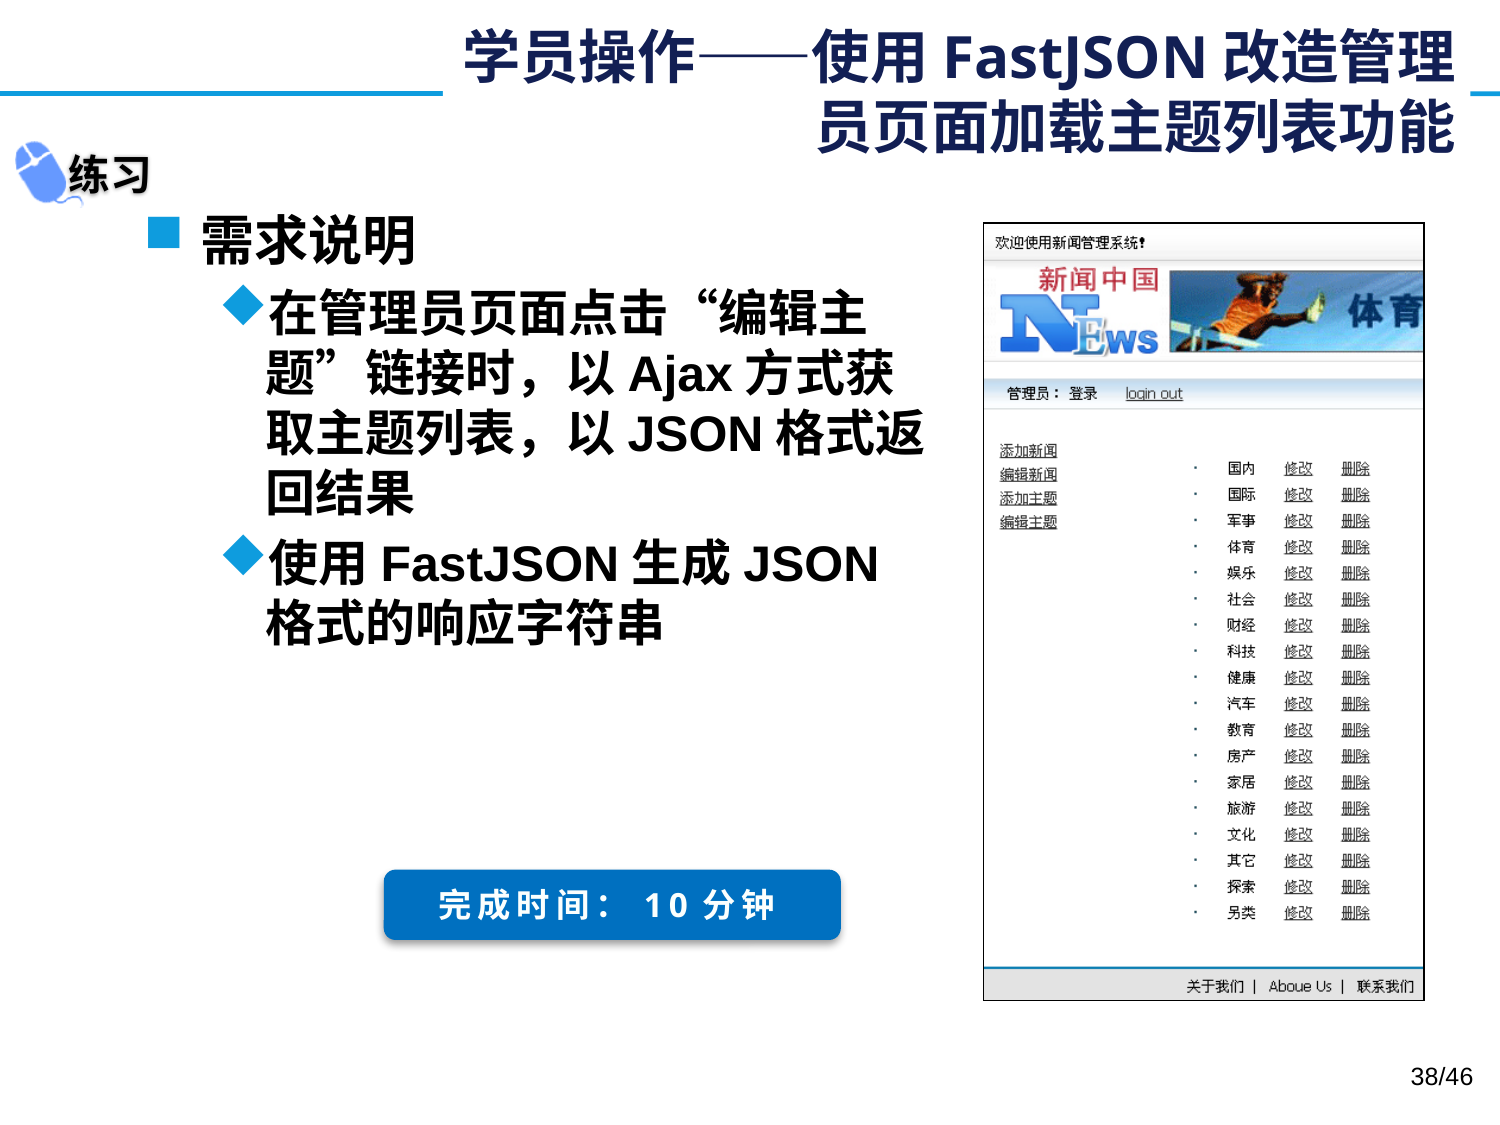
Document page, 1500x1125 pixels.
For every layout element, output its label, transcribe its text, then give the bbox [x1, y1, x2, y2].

slide_number 38/46 [1138, 1053, 1489, 1114]
list 需求说明 在管理员页面点击“编辑主题”链接时，以Ajax方式获取主题列表，以JSON格式返回结果 使用FastJSON生成JSON格式的响应字符串 [128, 199, 950, 1043]
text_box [383, 869, 842, 941]
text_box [15, 140, 169, 208]
picture [984, 223, 1424, 966]
picture [984, 969, 1424, 1000]
title 学员操作——使用FastJSON改造管理员页面加载主题列表功能 [442, 0, 1471, 192]
